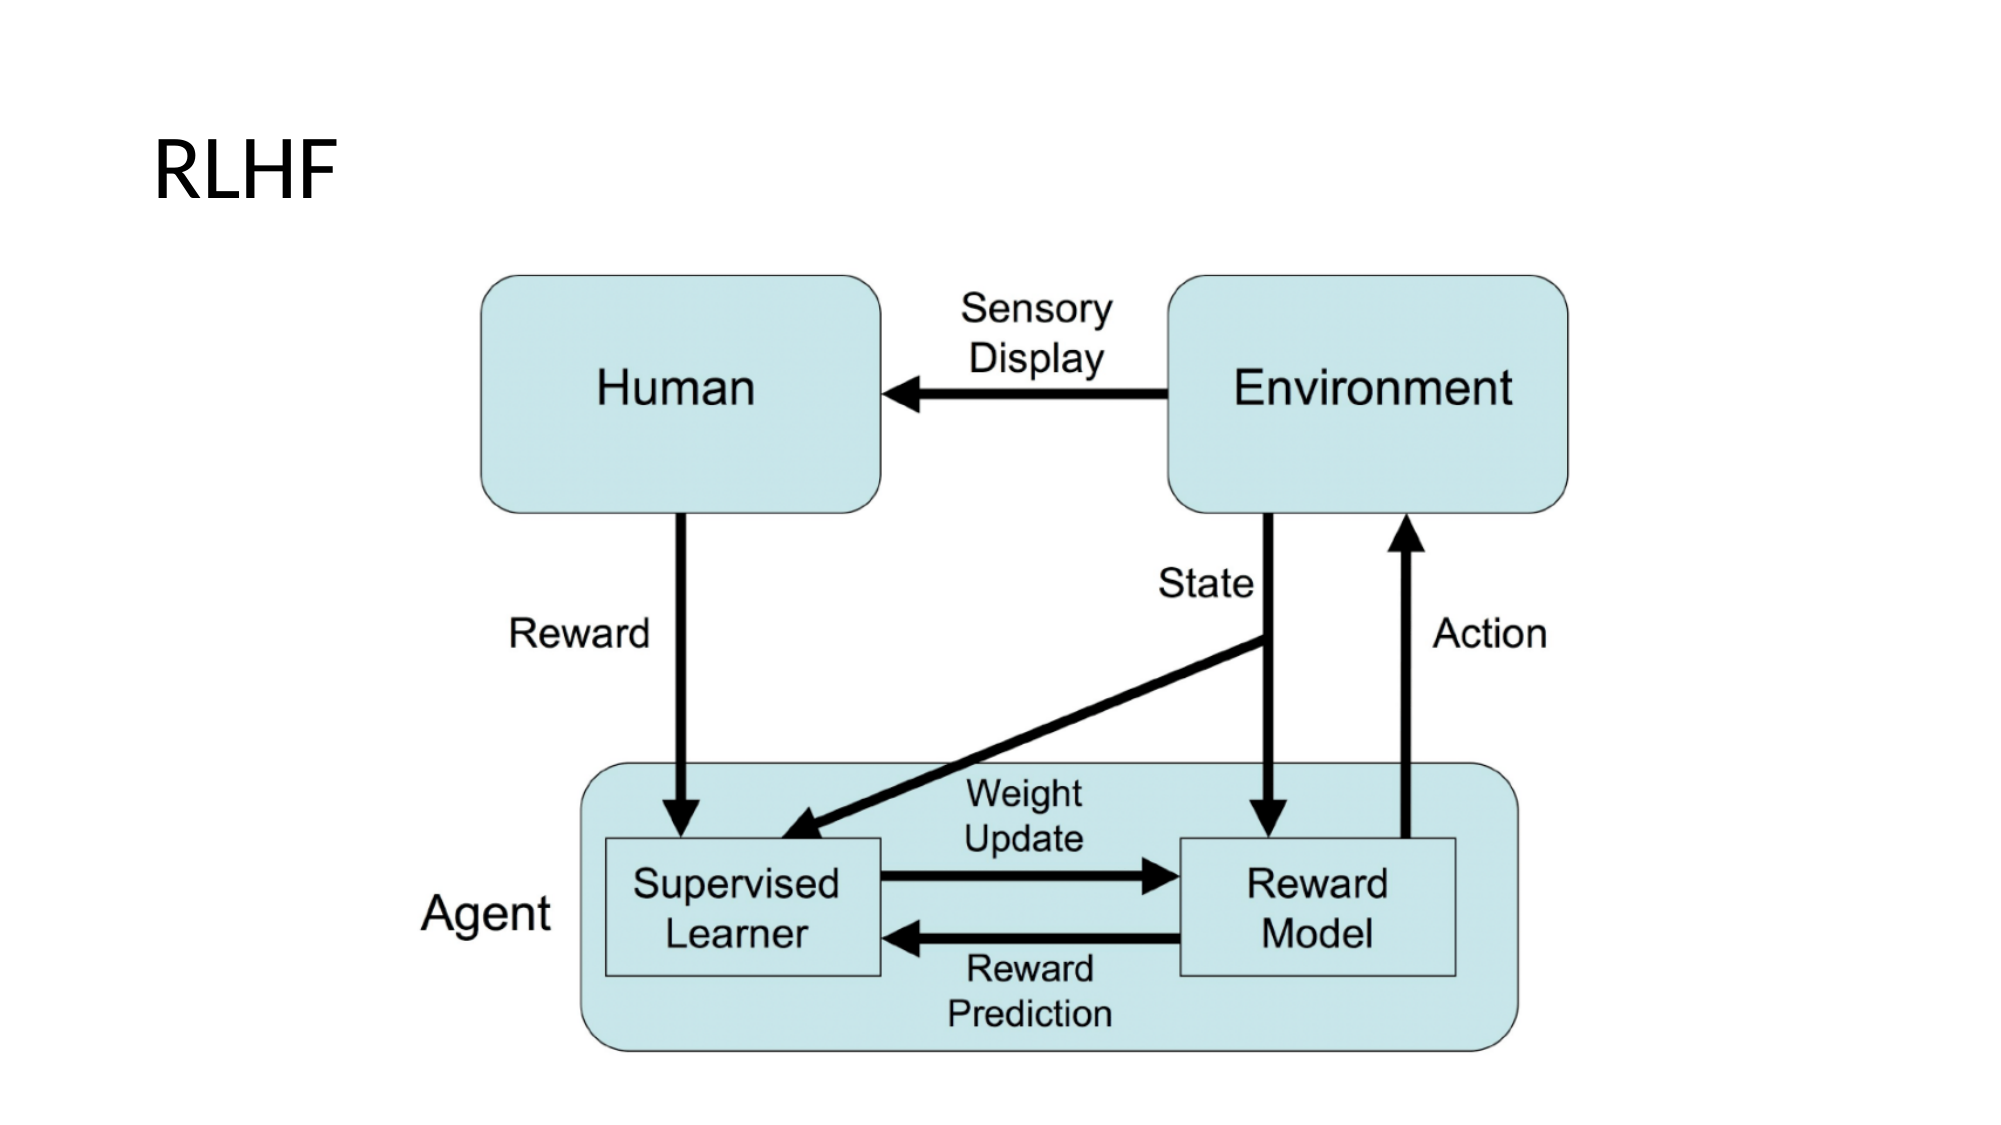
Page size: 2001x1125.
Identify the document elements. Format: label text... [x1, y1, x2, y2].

picture [400, 241, 1600, 1071]
title RLHF [137, 59, 1863, 278]
